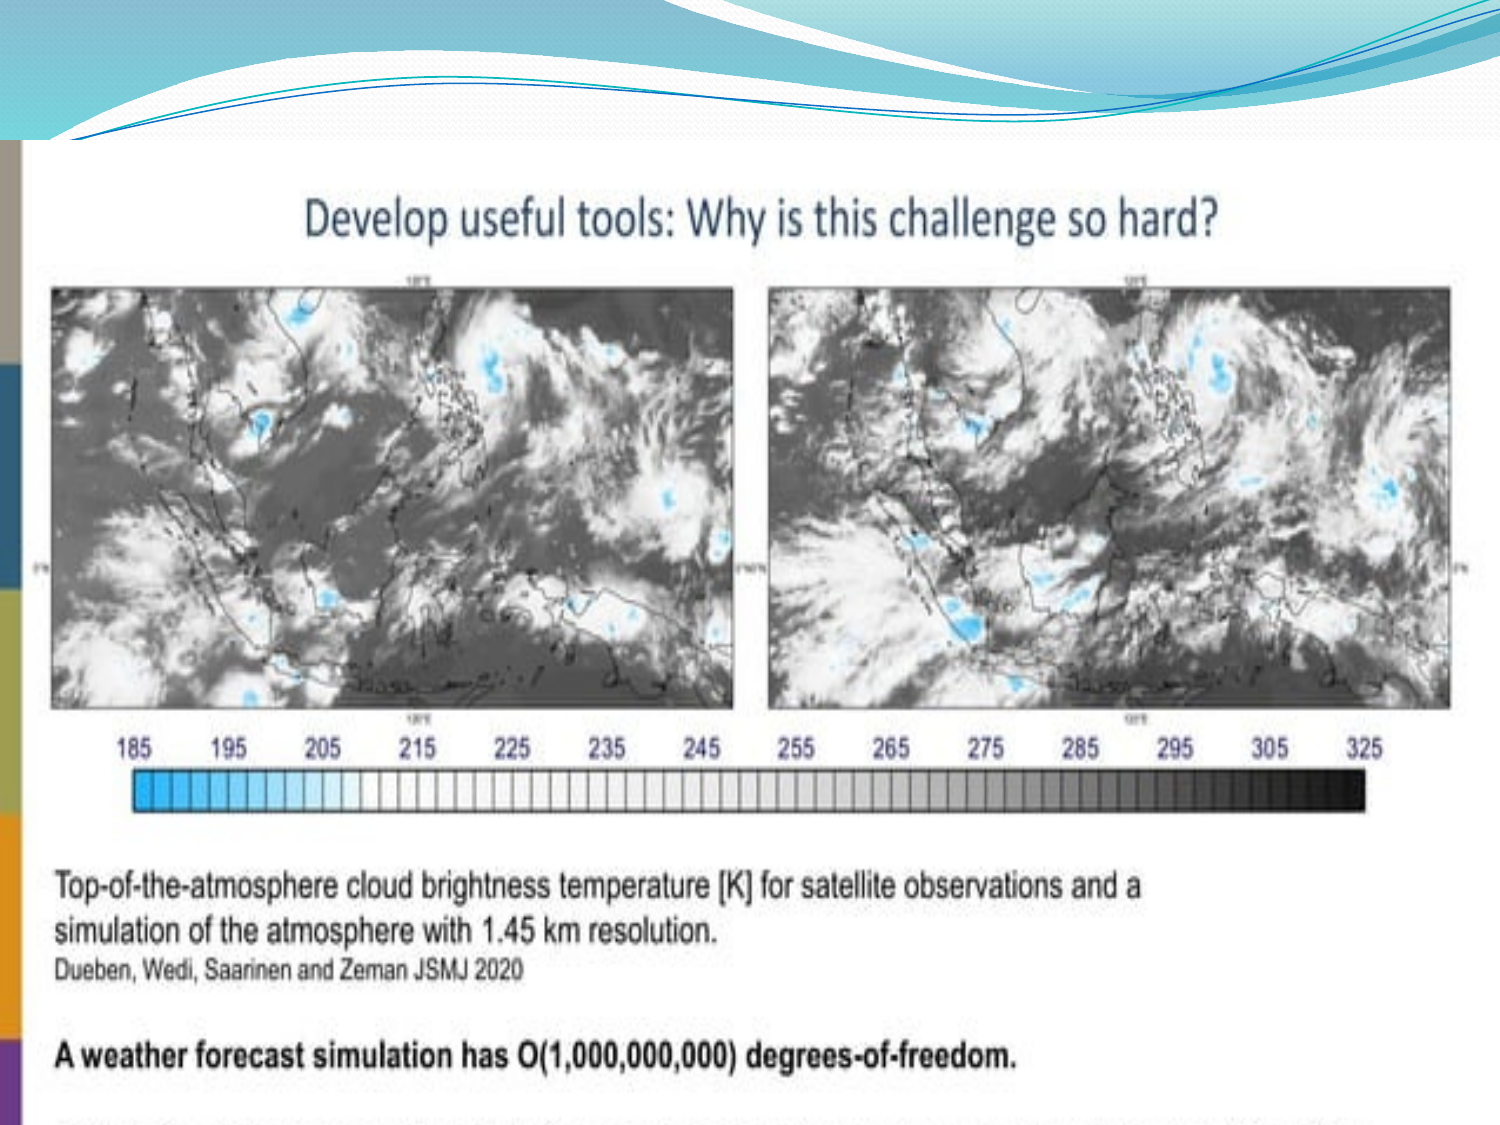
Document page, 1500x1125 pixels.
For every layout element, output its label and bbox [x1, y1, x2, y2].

picture [0, 139, 1500, 1125]
